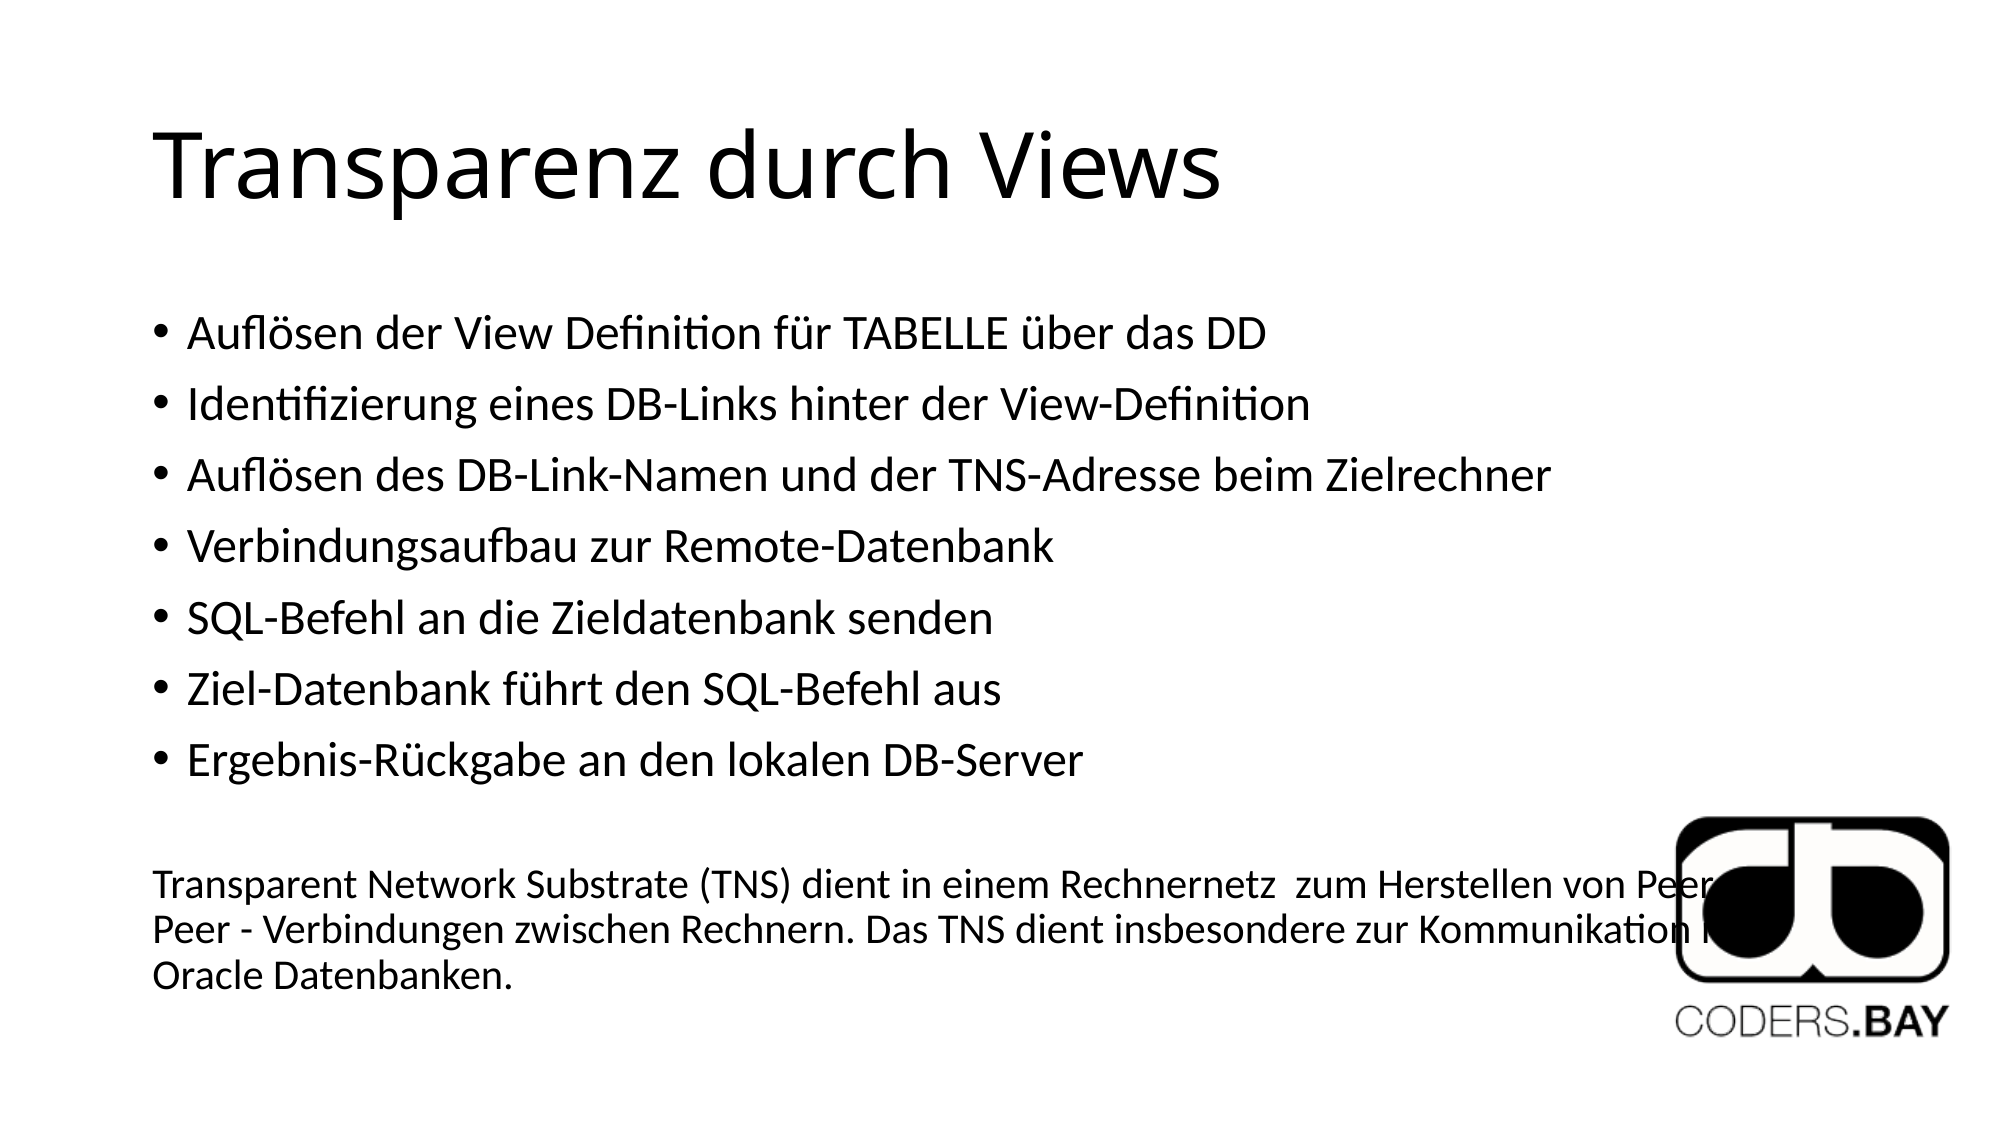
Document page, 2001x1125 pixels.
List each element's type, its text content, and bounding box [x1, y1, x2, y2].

title Transparenz durch Views [137, 59, 1863, 278]
picture [1637, 751, 1989, 1103]
list Auflösen der View Definition für TABELLE über das DD Identifizierung eines DB-Links hinter der View-Definition Auflösen des DB-Link-Namen und der TNS-Adresse beim Zielrechner Verbindungsaufbau zur Remote-Datenbank SQL-Befehl an die Zieldatenbank senden Ziel-Datenbank führt den SQL-Befehl aus Ergebnis-Rückgabe an den lokalen DB-Server Transparent Network Substrate (TNS) dient in einem Rechnernetz zum Herstellen von Peer-to-Peer - Verbindungen zwischen Rechnern. Das TNS dient insbesondere zur Kommunikation mit Oracle Datenbanken. [137, 299, 1863, 1014]
